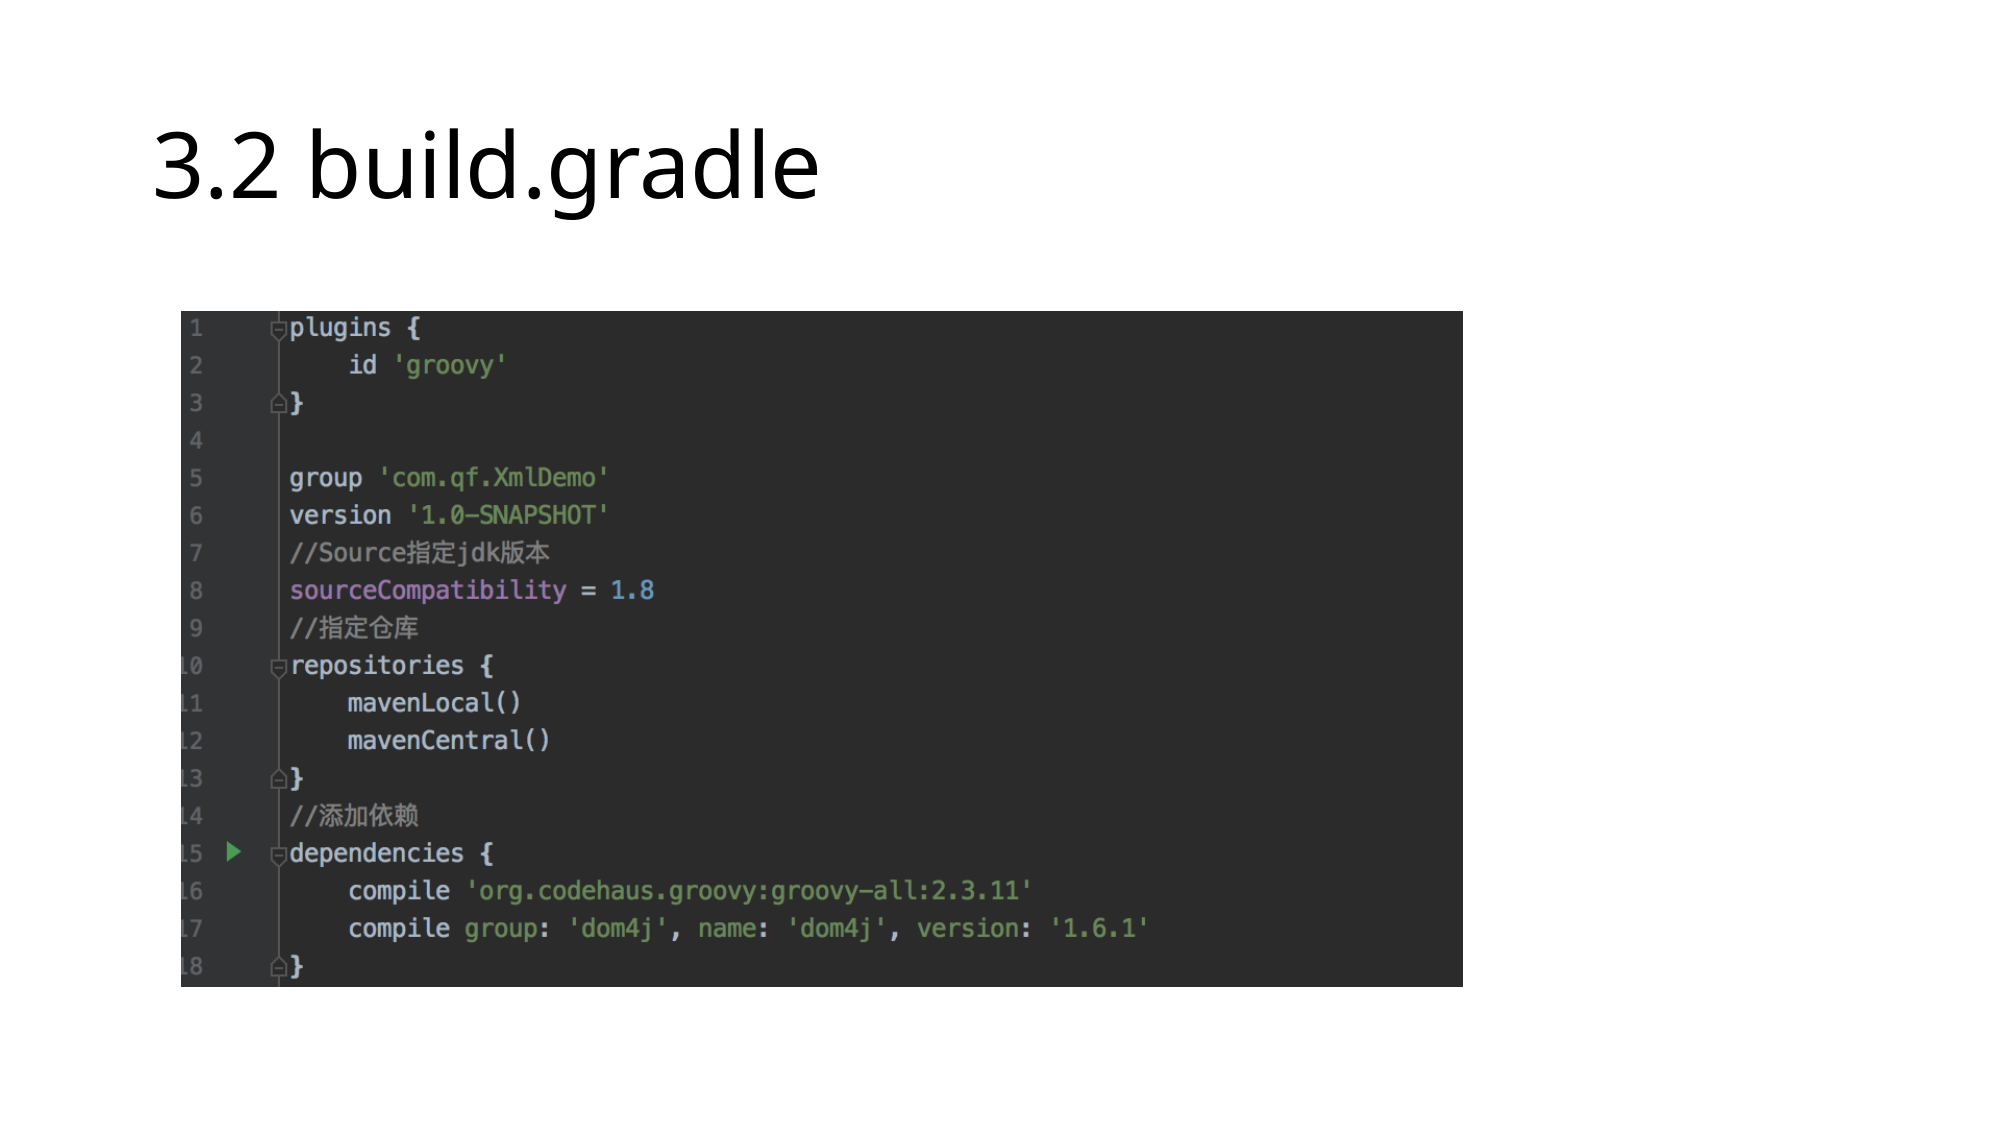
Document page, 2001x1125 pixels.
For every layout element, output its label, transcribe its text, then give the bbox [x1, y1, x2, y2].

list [181, 311, 1463, 987]
title 3.2 build.gradle [137, 59, 1863, 278]
